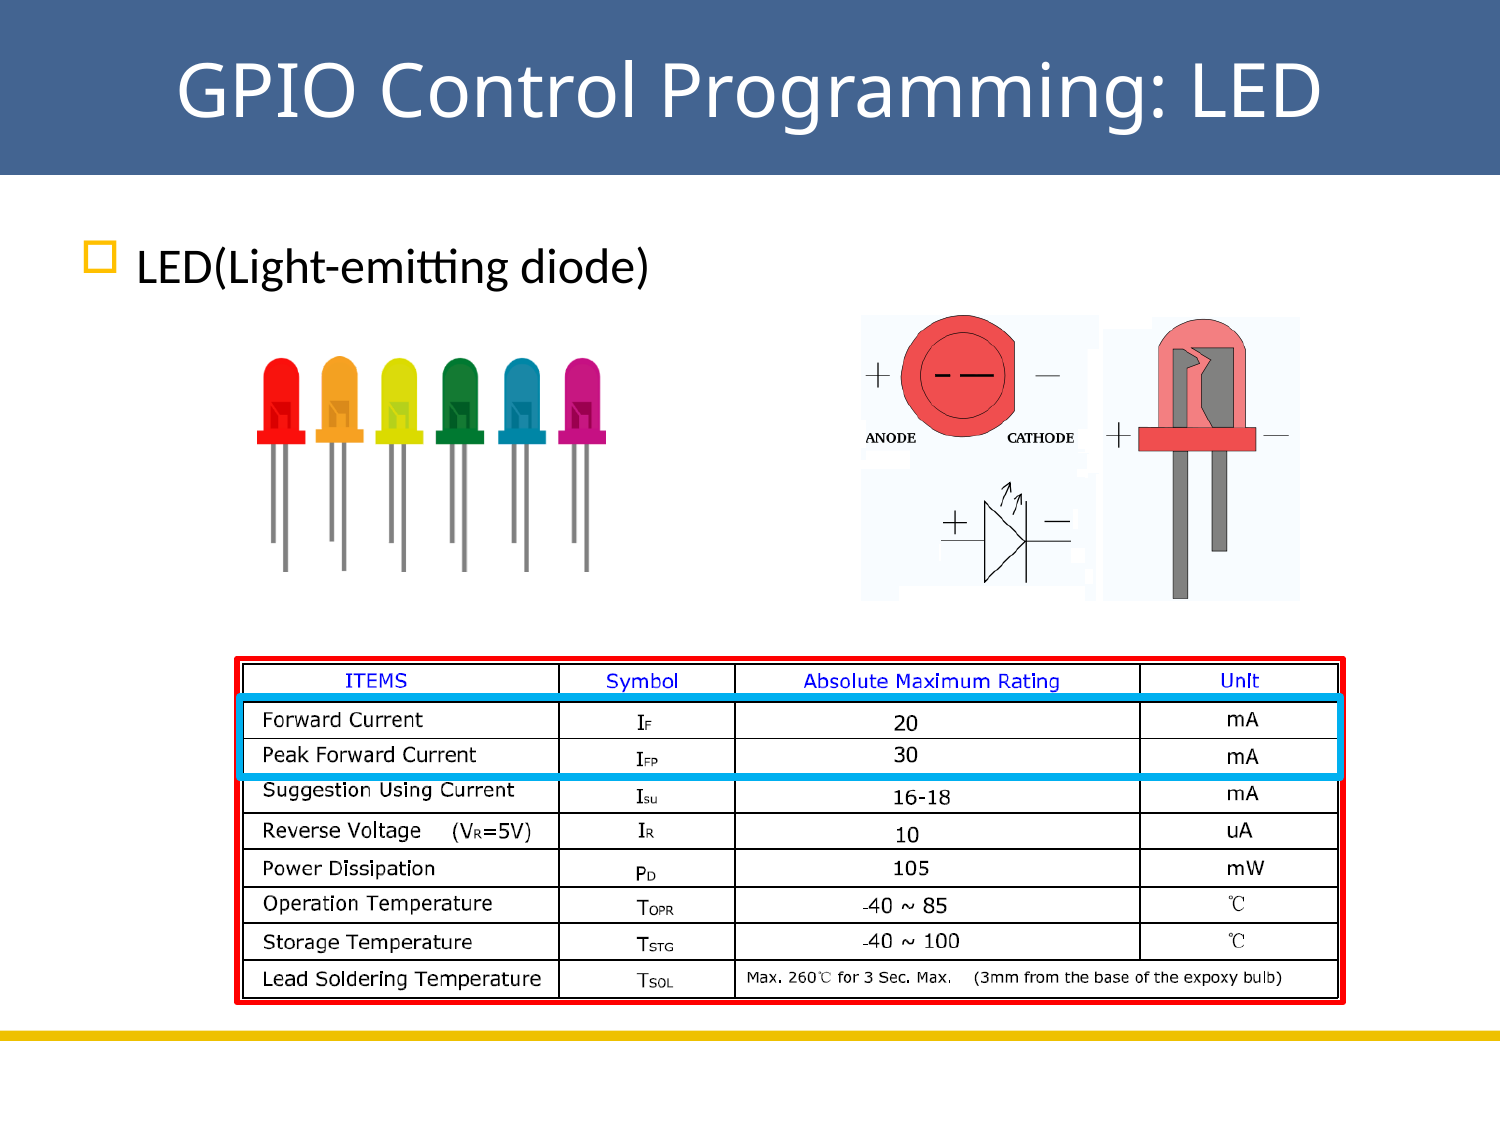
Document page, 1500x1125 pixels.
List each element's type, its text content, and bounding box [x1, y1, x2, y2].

title GPIO Control Programming: LED [0, 0, 1500, 176]
picture [256, 356, 606, 573]
list LED(Light-emitting diode) [64, 213, 1442, 1001]
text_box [239, 660, 1341, 1001]
picture [861, 315, 1300, 601]
